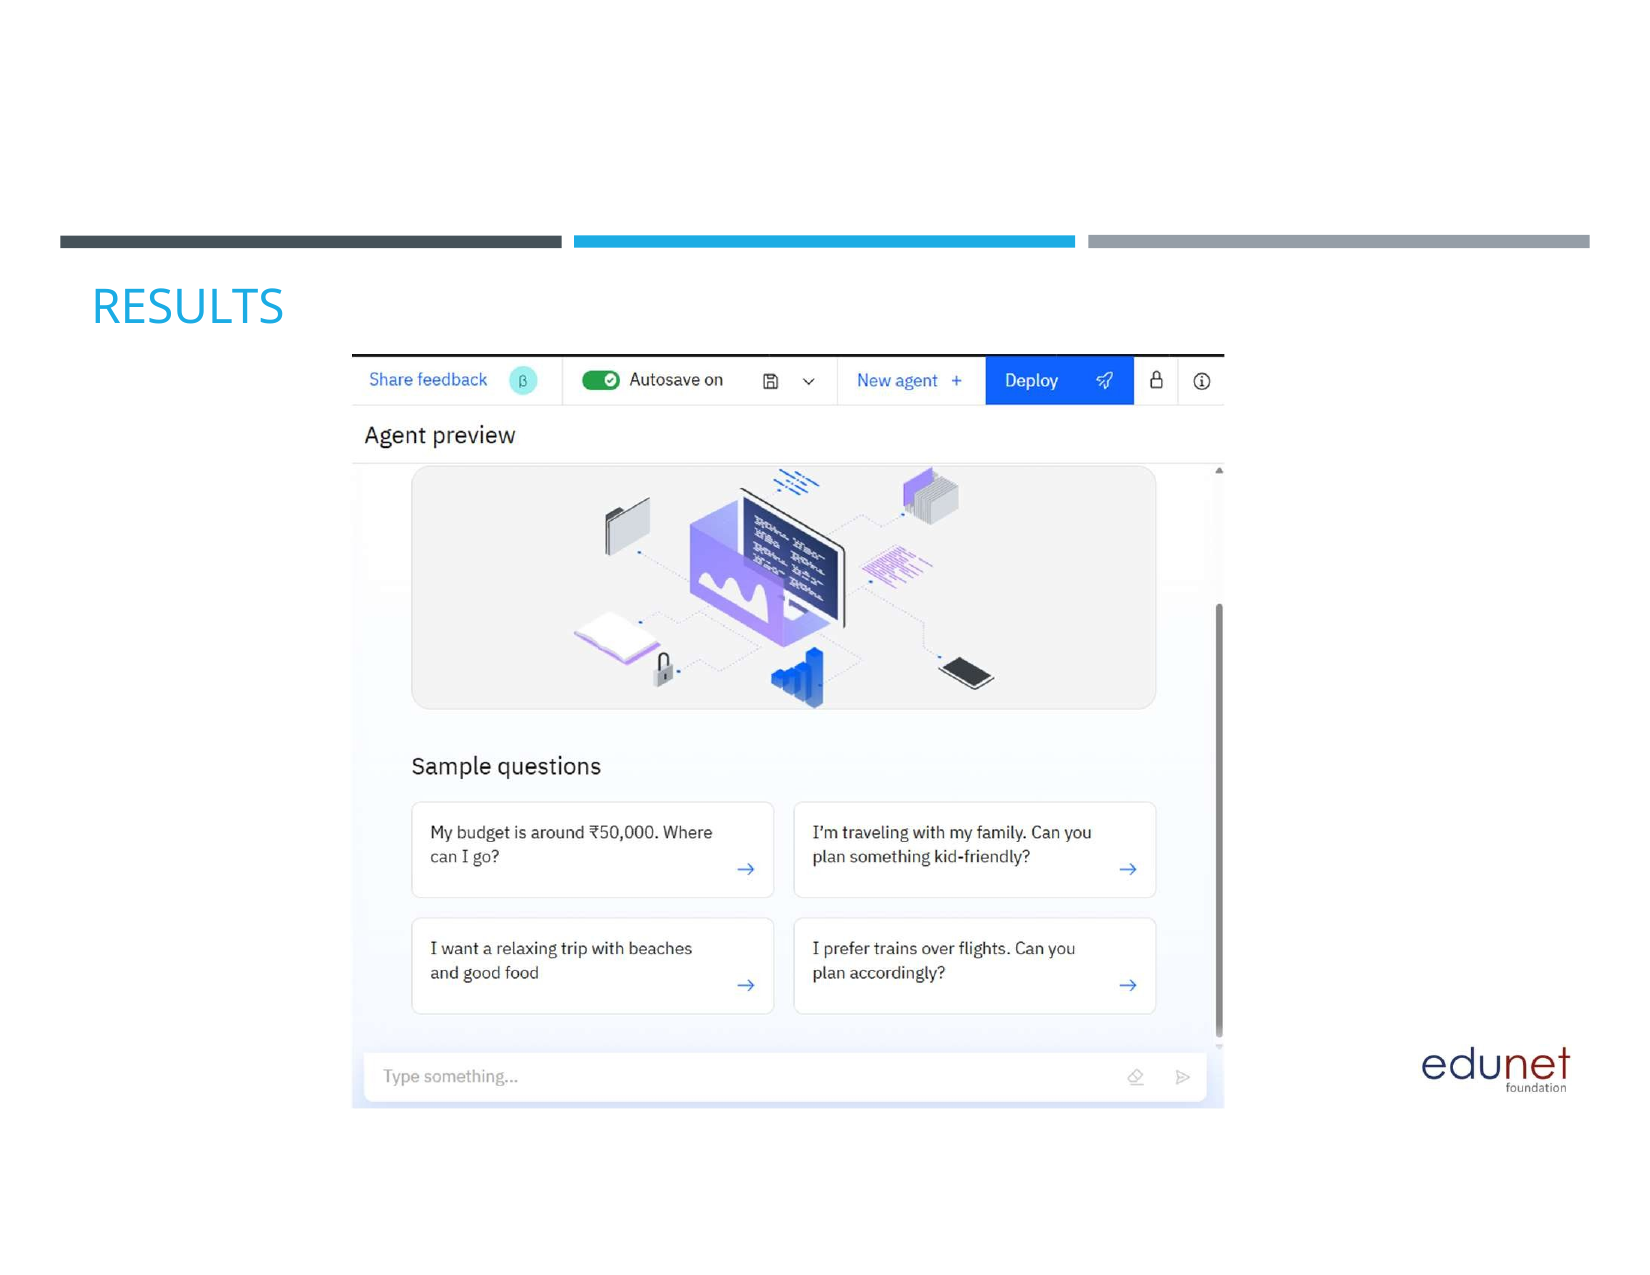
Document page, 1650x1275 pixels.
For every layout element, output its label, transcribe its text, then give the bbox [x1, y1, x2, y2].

picture [1418, 1044, 1572, 1094]
title RESULTS [82, 247, 892, 489]
picture [349, 353, 1226, 1110]
